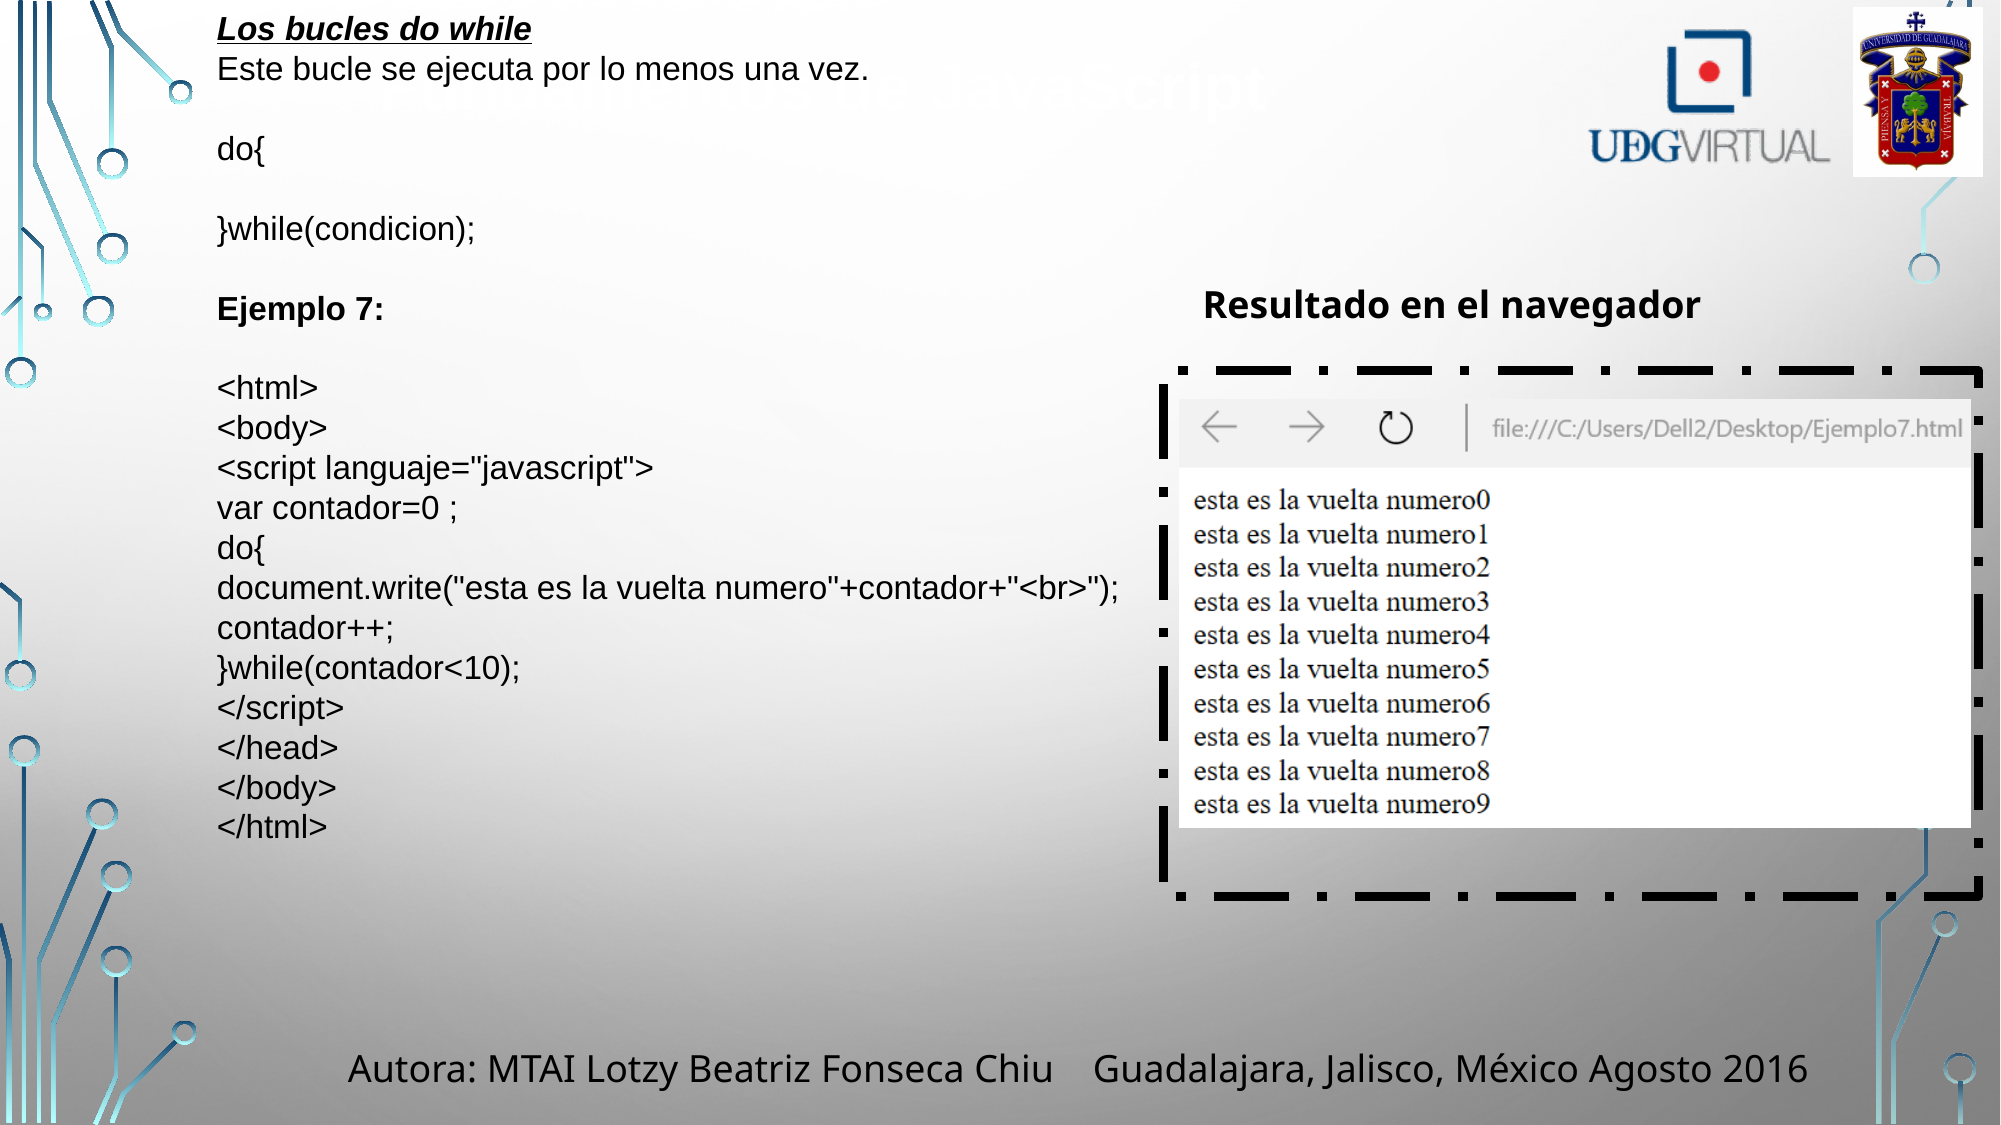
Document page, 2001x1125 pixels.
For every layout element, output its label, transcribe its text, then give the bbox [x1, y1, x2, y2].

text_box Los bucles do while Este bucle se ejecuta por lo menos una vez. do{ }while(condicion); Ejemplo 7: <html> <body> <script languaje="javascript"> var contador=0 ; do{ document.write("esta es la vuelta numero"+contador+"<br>"); contador++; }while(contador<10); </script> </head> </body> </html> [202, 0, 1647, 933]
picture [1179, 399, 1971, 828]
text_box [332, 6, 1988, 1099]
